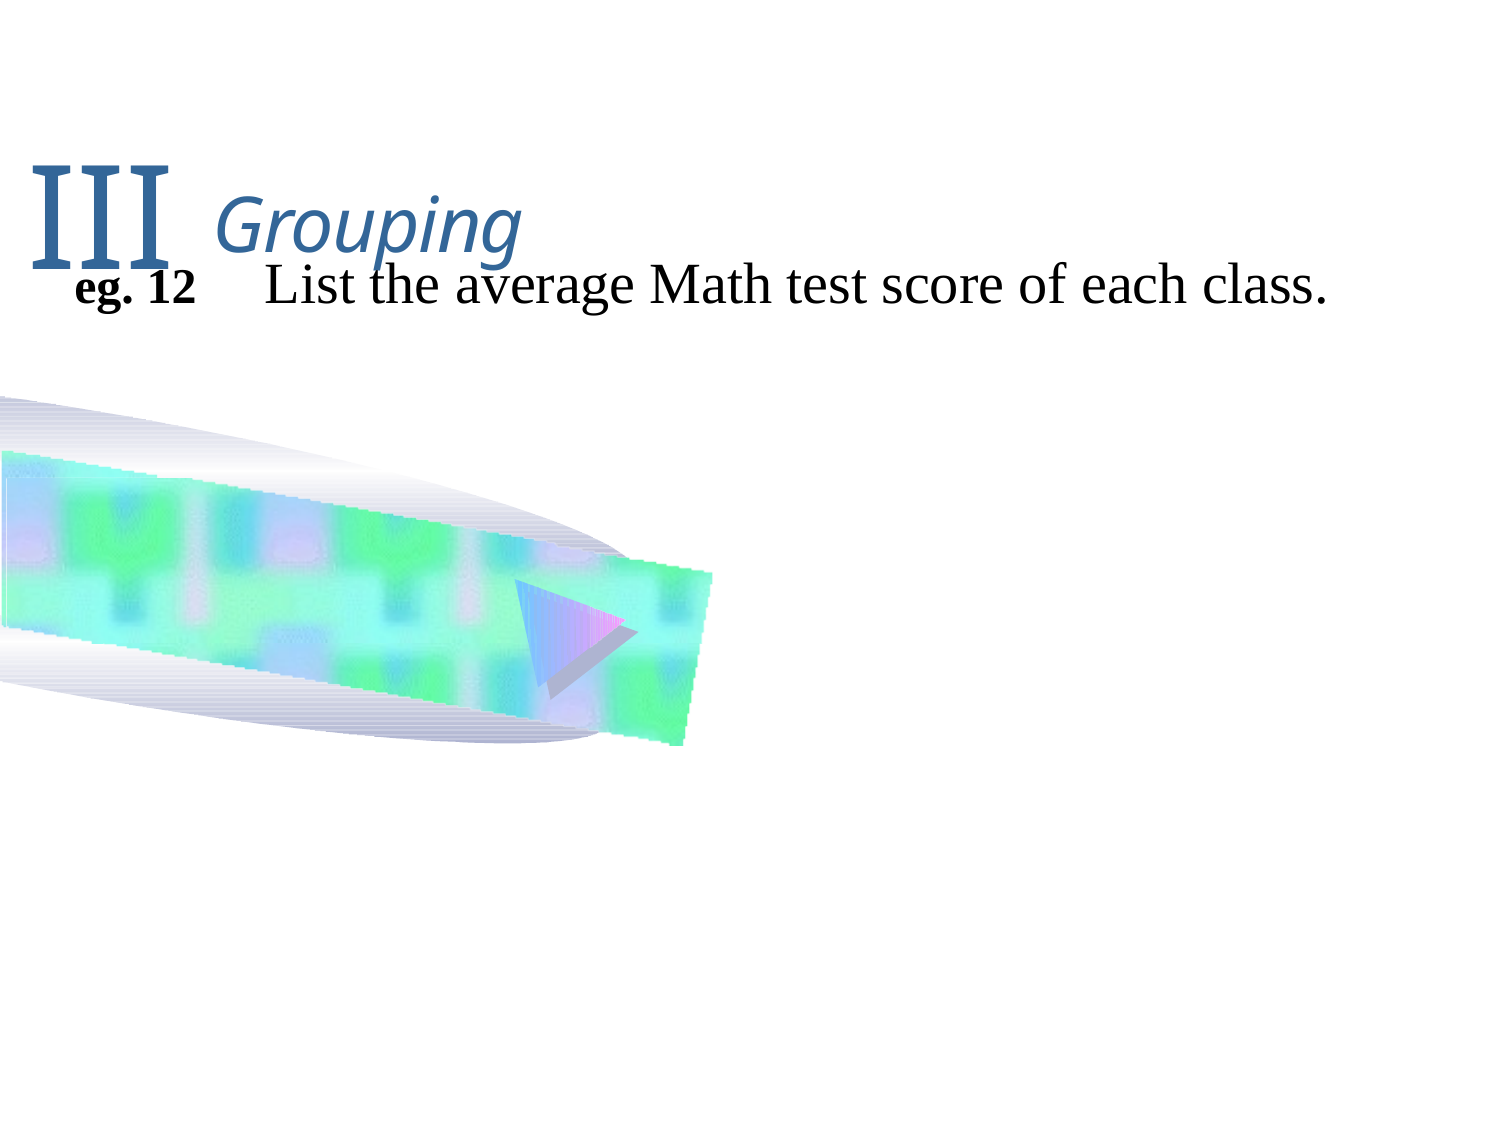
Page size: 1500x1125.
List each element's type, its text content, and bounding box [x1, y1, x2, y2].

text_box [0, 447, 713, 746]
text_box eg. 12 [72, 251, 199, 314]
text_box List the average Math test score of each class. [262, 242, 1335, 315]
title III Grouping [21, 0, 617, 303]
